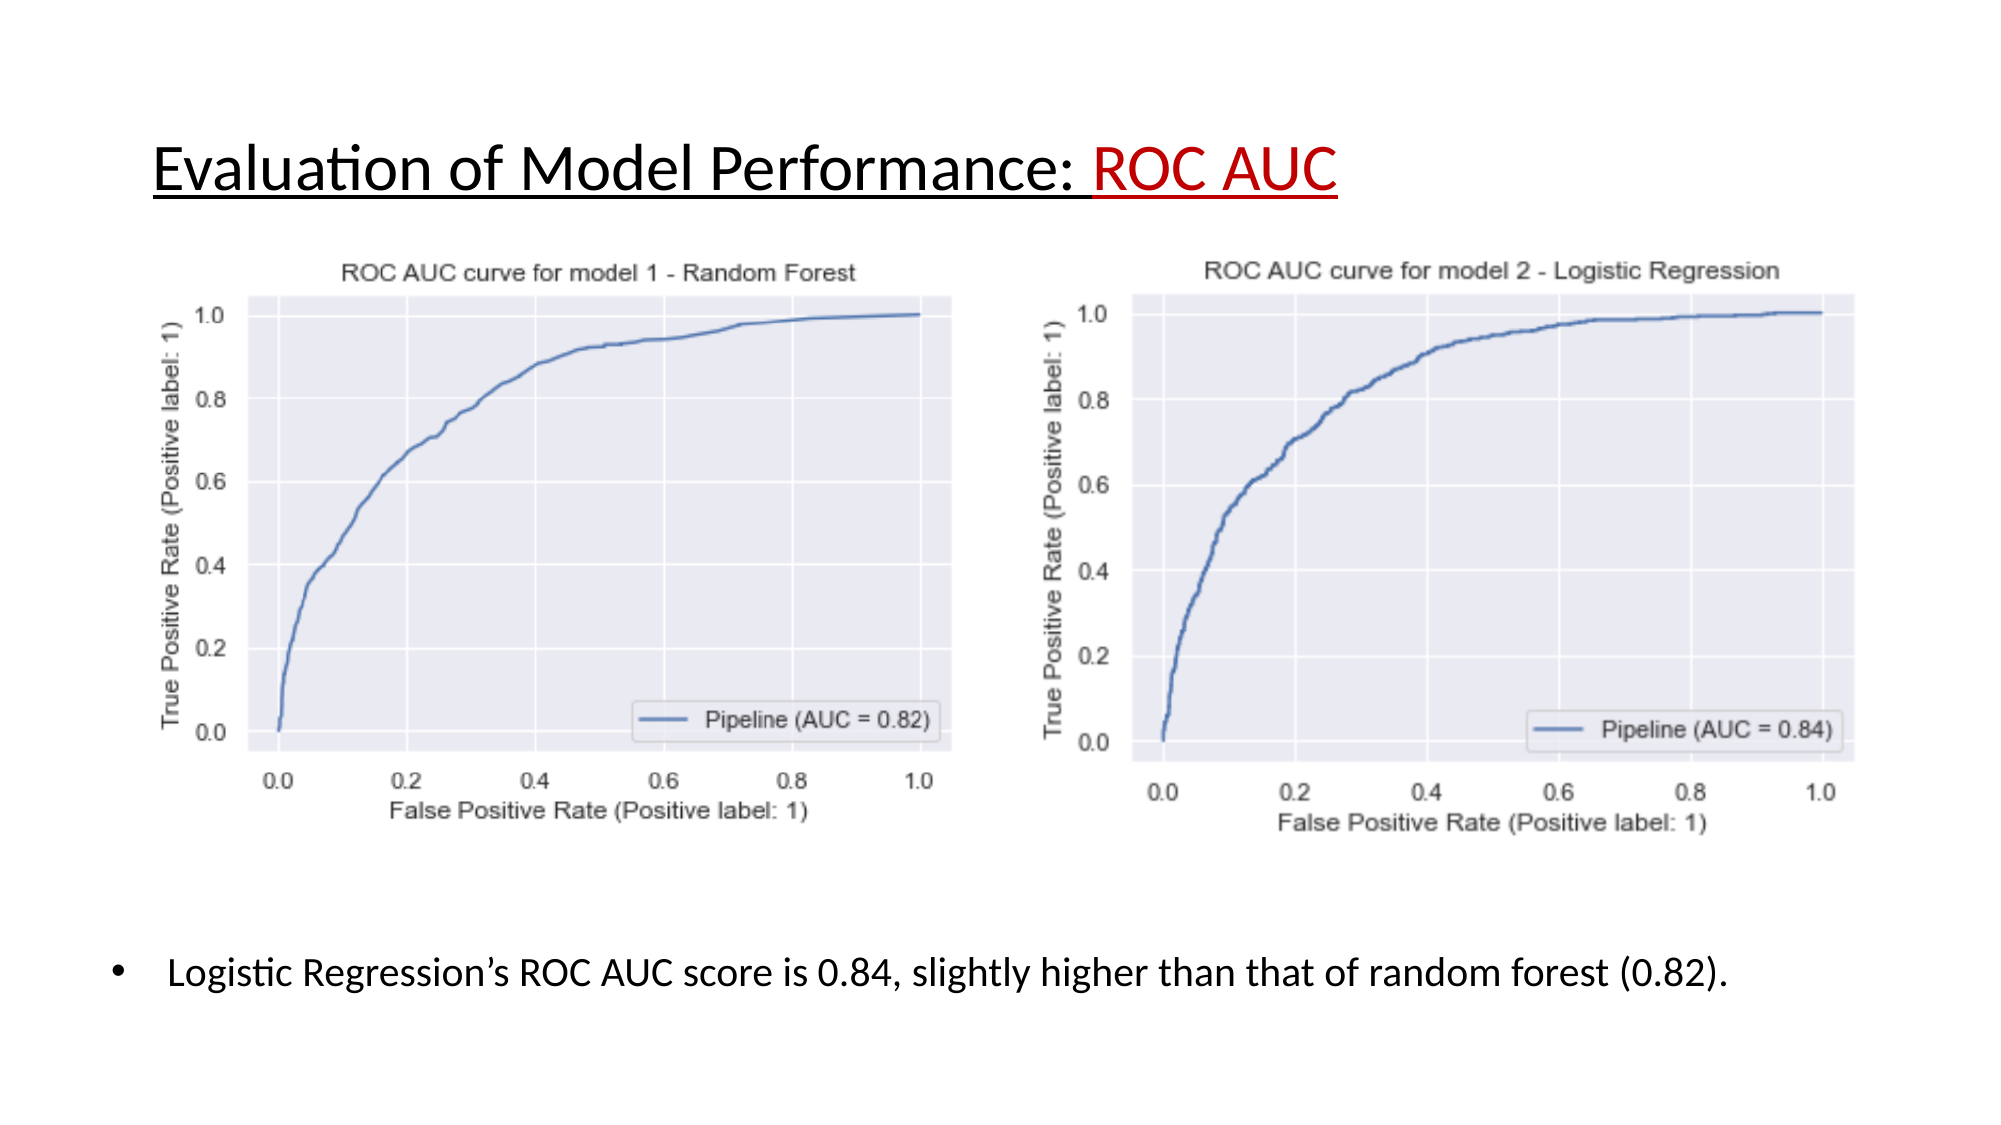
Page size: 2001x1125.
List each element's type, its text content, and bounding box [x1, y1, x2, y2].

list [150, 247, 997, 849]
title Evaluation of Model Performance: ROC AUC [137, 59, 1863, 278]
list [1020, 250, 1871, 852]
list Logistic Regression’s ROC AUC score is 0.84, slightly higher than that of random forest (0.82). [96, 848, 1933, 1003]
